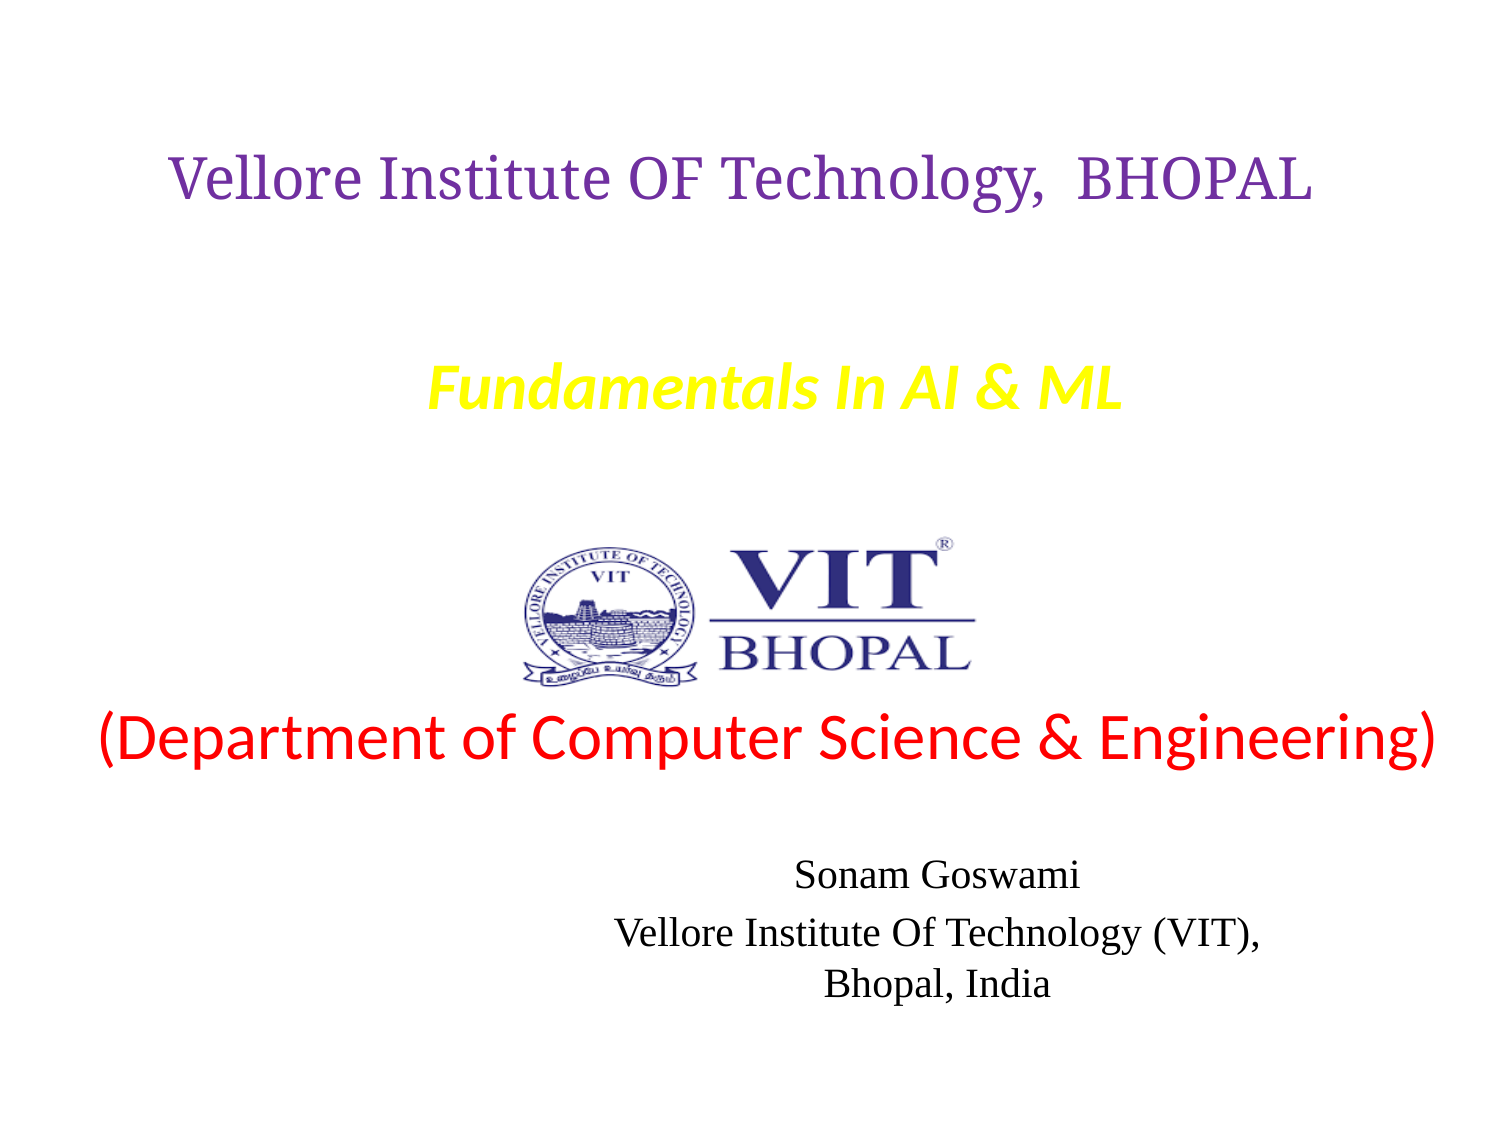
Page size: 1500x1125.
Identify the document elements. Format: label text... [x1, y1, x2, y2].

title Vellore Institute OF Technology, BHOPAL [22, 19, 1461, 220]
subtitle Fundamentals In AI & ML (Department of Computer Science & Engineering) [76, 87, 1461, 1089]
text_box Sonam Goswami Vellore Institute Of Technology (VIT), Bhopal, India [562, 839, 1313, 1088]
picture [514, 511, 986, 713]
